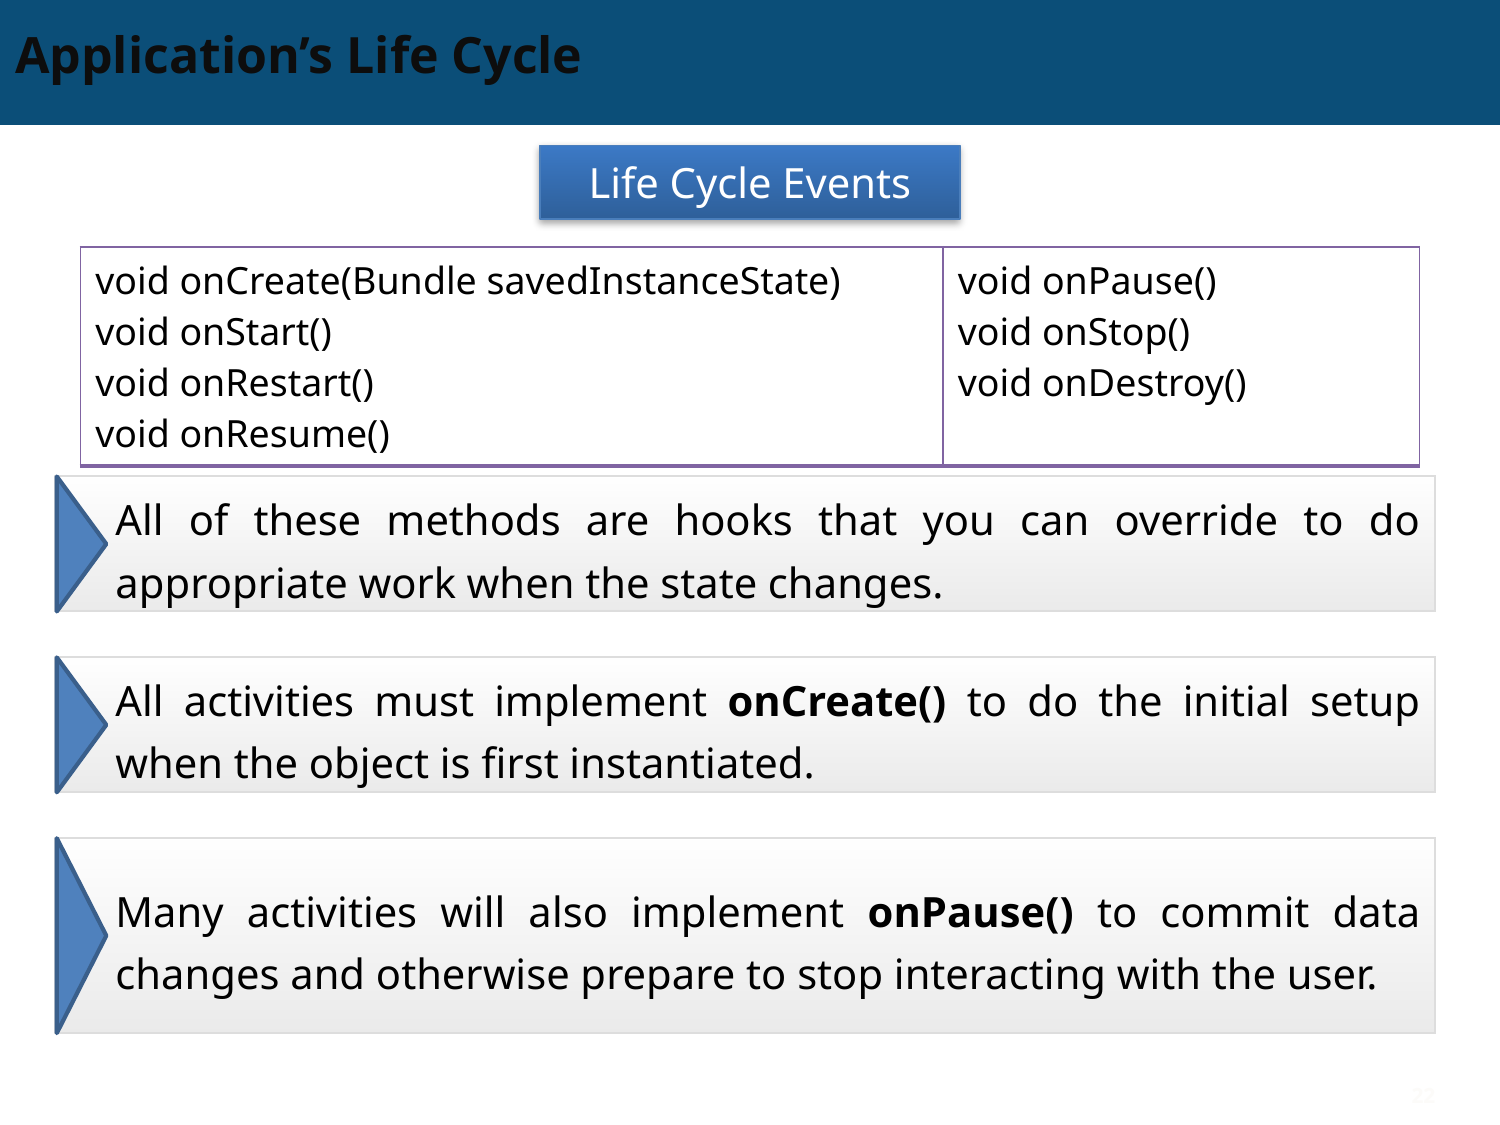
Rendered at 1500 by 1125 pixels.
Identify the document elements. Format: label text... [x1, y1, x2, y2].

title Application’s Life Cycle [0, 21, 1351, 86]
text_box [55, 656, 1436, 793]
text_box Life Cycle Events [539, 145, 961, 220]
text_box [55, 476, 1436, 612]
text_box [55, 837, 1436, 1034]
table_header void onPause() void onStop() void onDestroy() [944, 248, 1419, 464]
table_header void onCreate(Bundle savedInstanceState) void onStart() void onRestart() void onResume() [81, 248, 942, 464]
